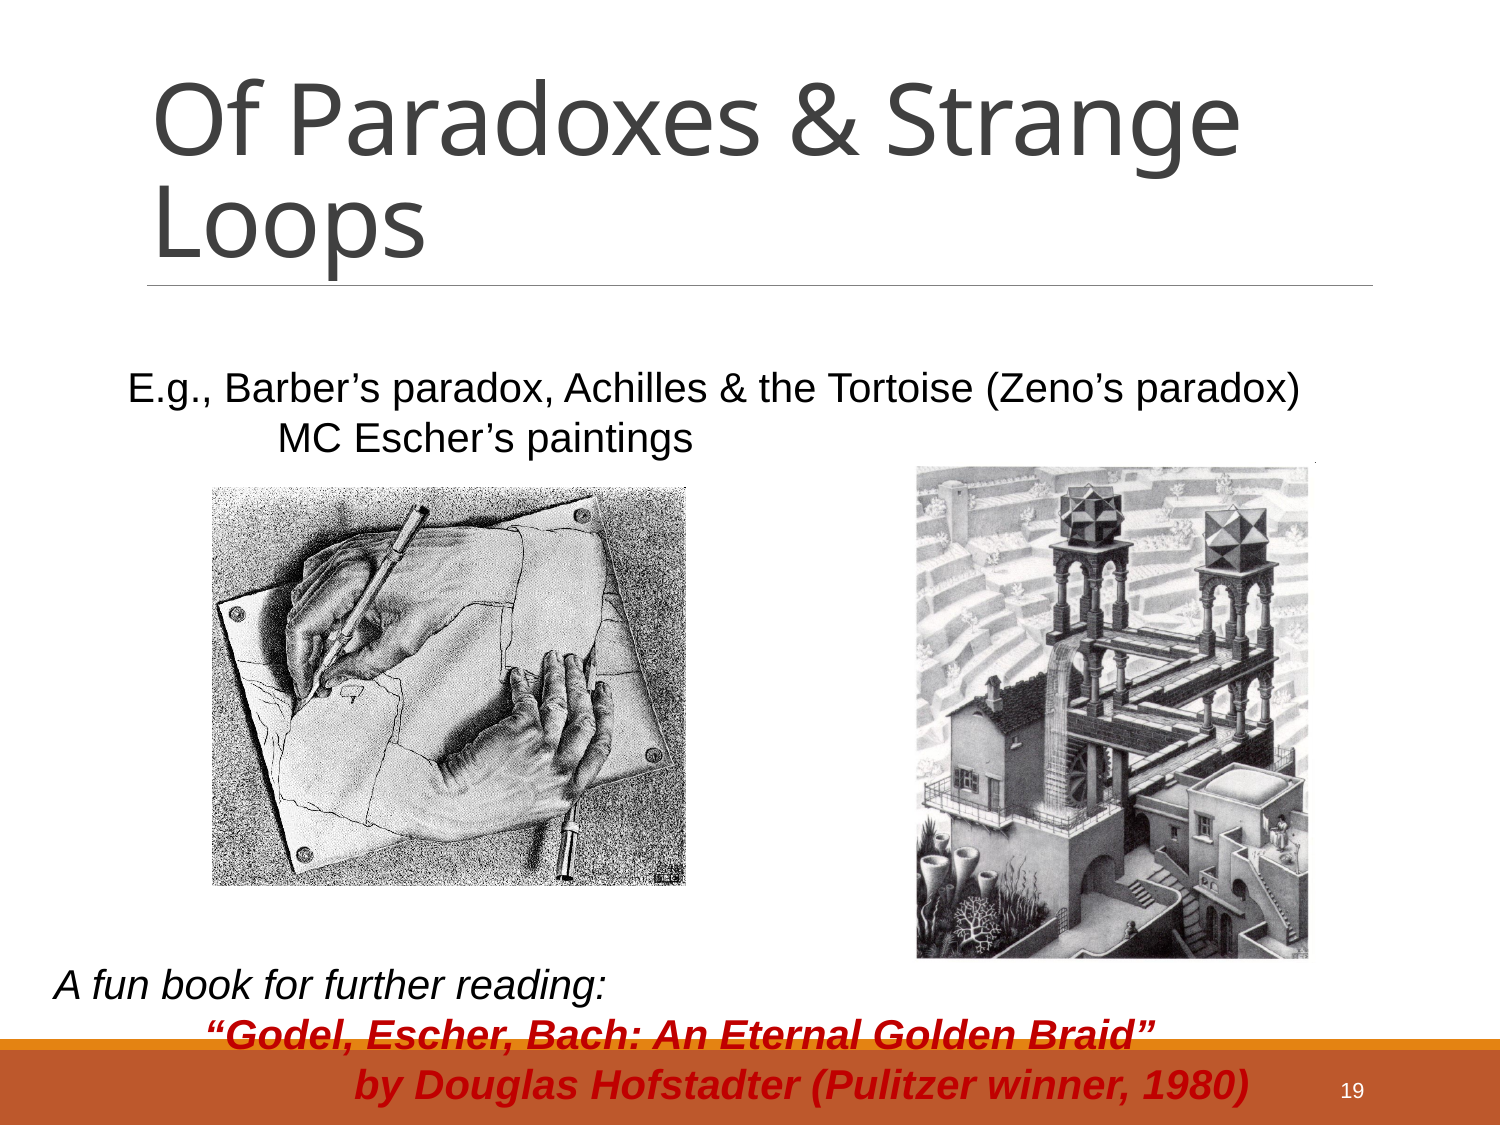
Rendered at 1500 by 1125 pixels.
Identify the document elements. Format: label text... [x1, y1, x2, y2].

slide_number 19 [1218, 1059, 1380, 1120]
text_box E.g., Barber’s paradox, Achilles & the Tortoise (Zeno’s paradox) MC Escher’s paintings [112, 353, 1317, 468]
picture [211, 486, 687, 886]
text_box A fun book for further reading: “Godel, Escher, Bach: An Eternal Golden Braid” by Douglas Hofstadter (Pulitzer winner, 1980) [39, 950, 1265, 1115]
title Of Paradoxes & Strange Loops [135, 47, 1373, 285]
picture [911, 461, 1317, 964]
